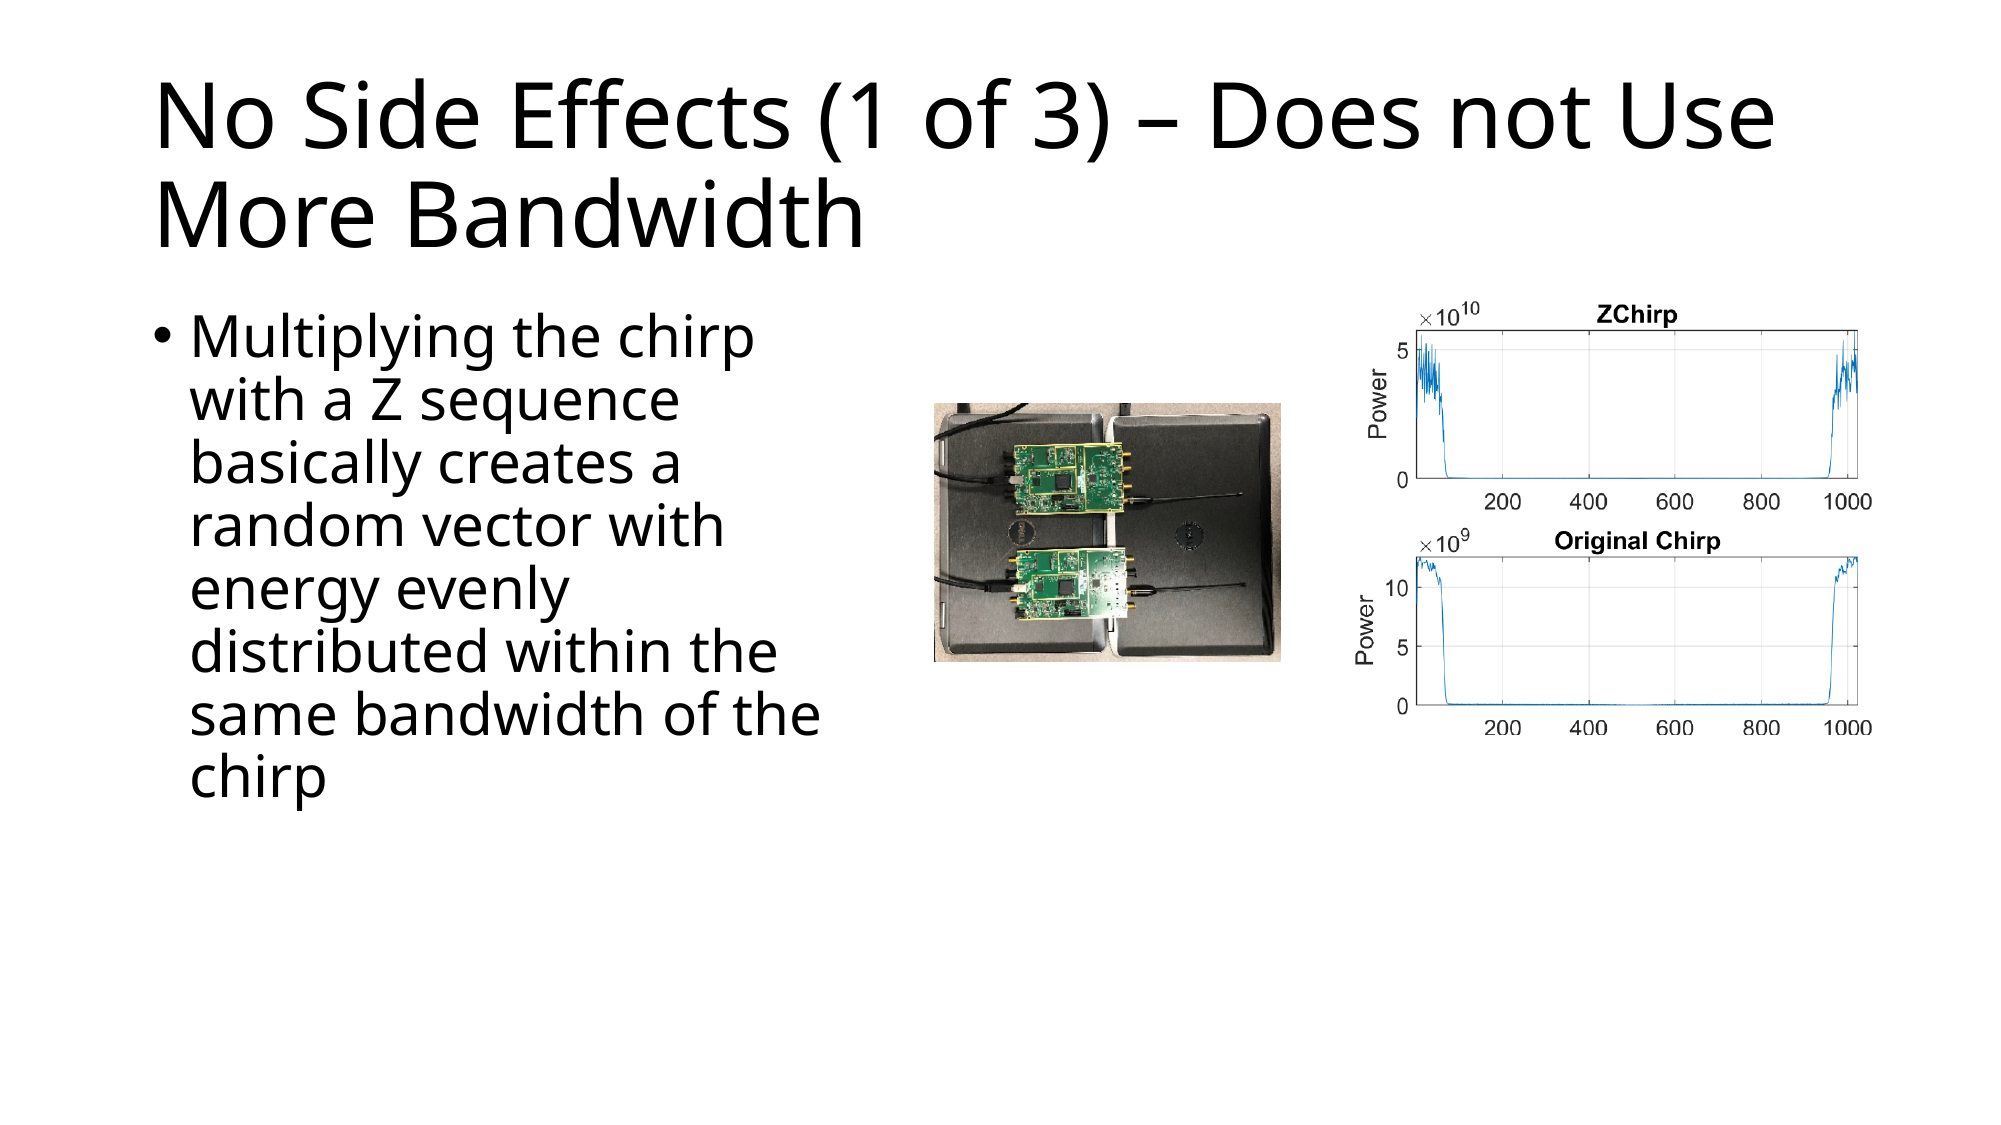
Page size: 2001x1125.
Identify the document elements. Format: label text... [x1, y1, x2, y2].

picture [917, 298, 1882, 736]
list Multiplying the chirp with a Z sequence basically creates a random vector with energy evenly distributed within the same bandwidth of the chirp [137, 299, 854, 1014]
title No Side Effects (1 of 3) – Does not Use More Bandwidth [137, 59, 1863, 278]
